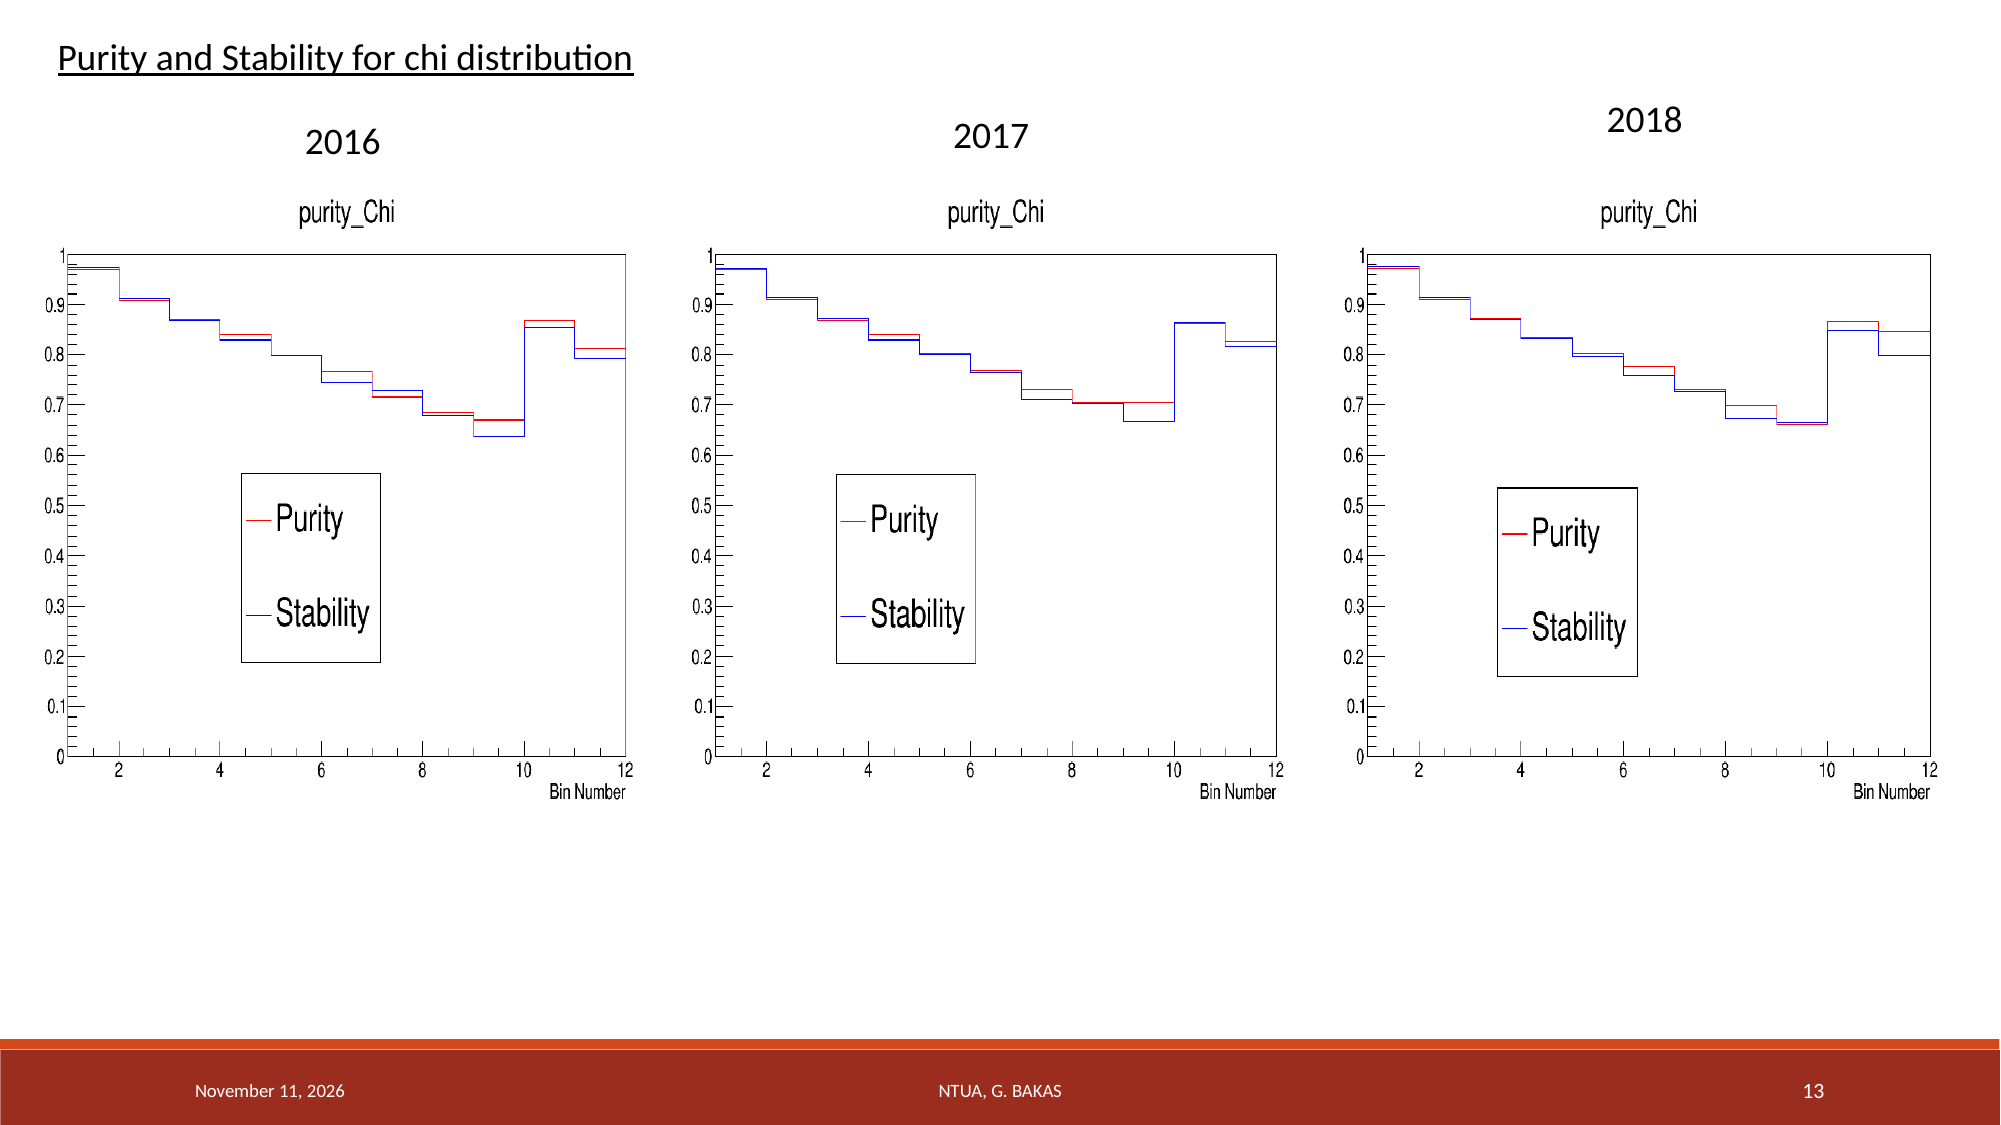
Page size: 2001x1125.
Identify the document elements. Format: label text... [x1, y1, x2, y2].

text_box 2018 [1591, 87, 1706, 148]
text_box 2016 [290, 109, 404, 170]
text_box 2017 [938, 104, 1052, 164]
text_box Purity and Stability for chi distribution [42, 25, 1822, 86]
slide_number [180, 1059, 586, 1120]
slide_number 13 [1624, 1059, 1840, 1120]
picture [0, 192, 2000, 821]
footer NTUA, G. Bakas [604, 1059, 1396, 1120]
